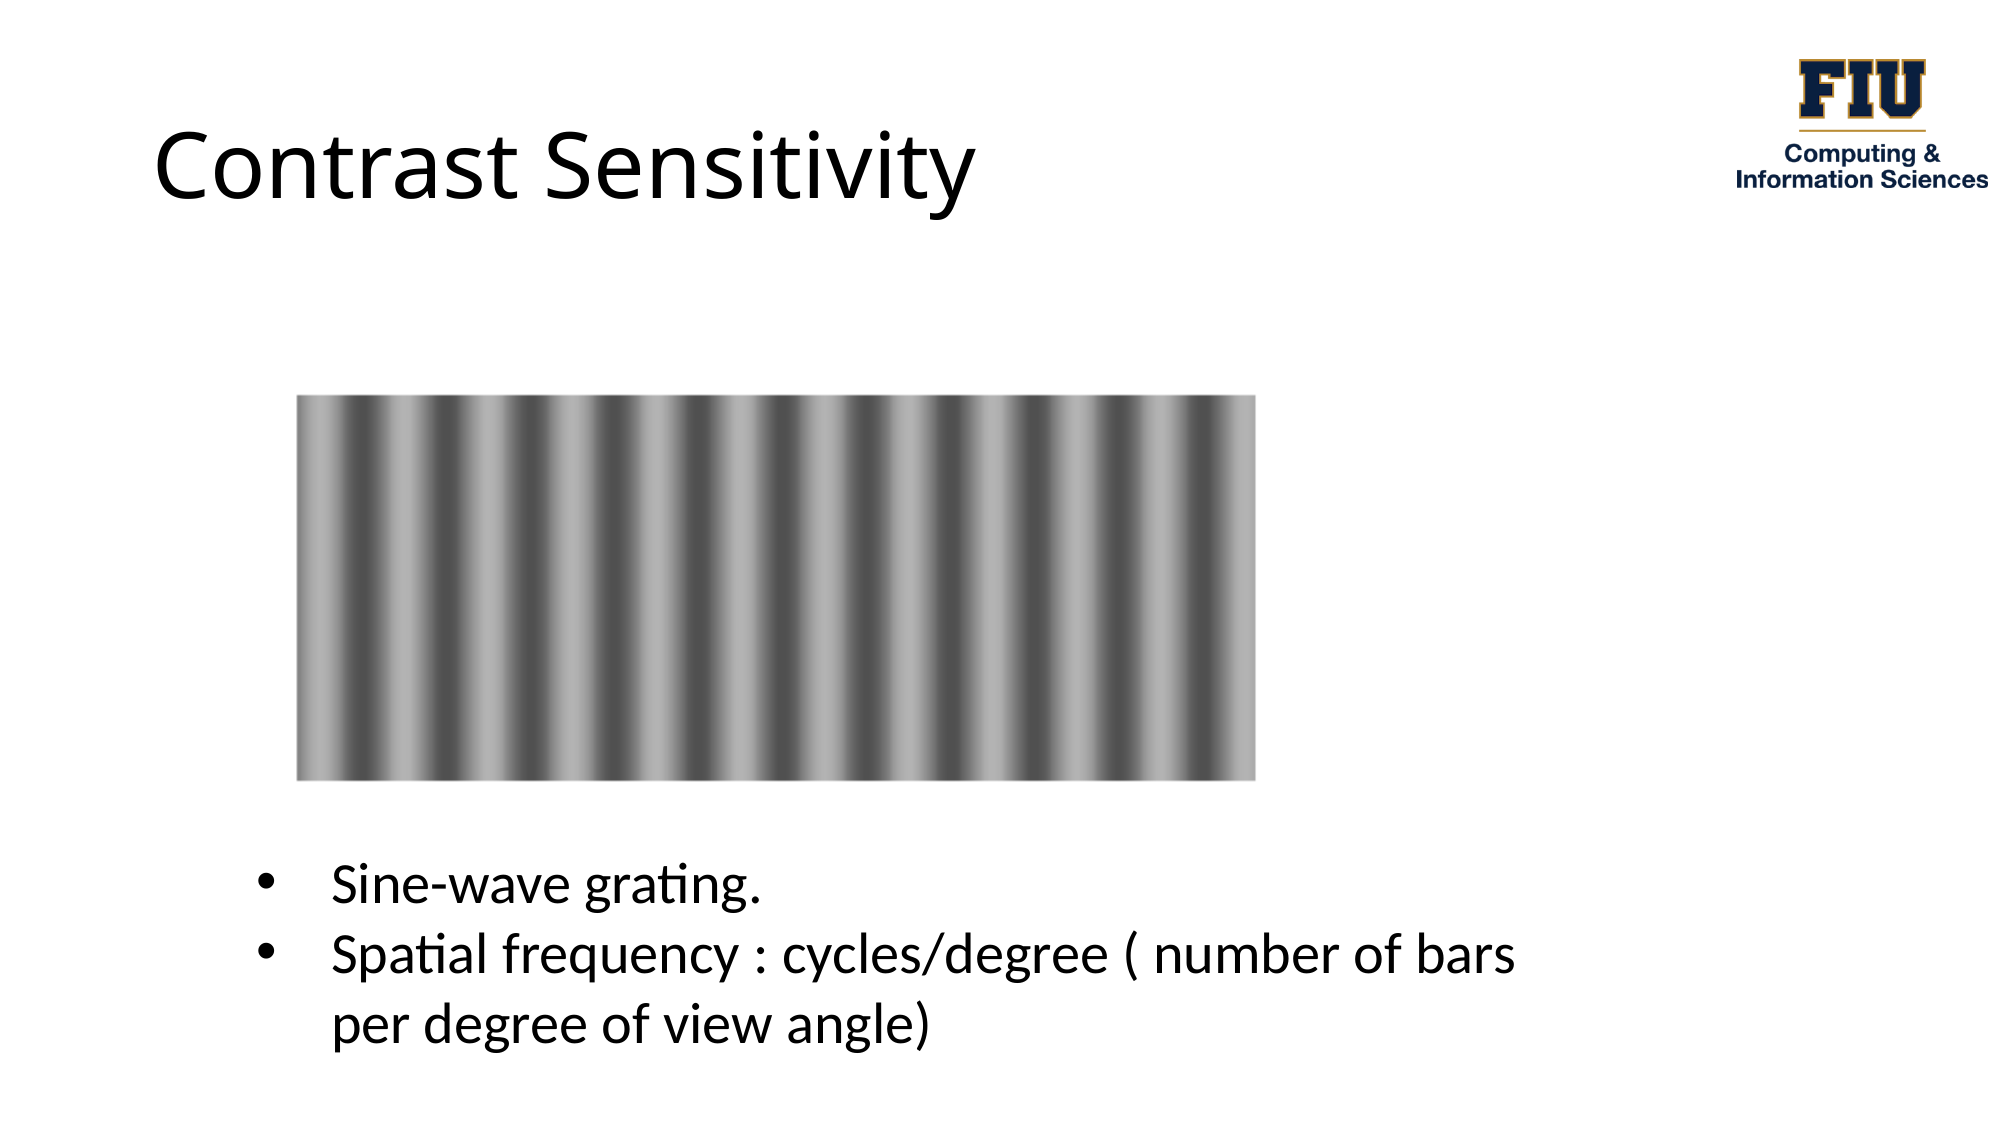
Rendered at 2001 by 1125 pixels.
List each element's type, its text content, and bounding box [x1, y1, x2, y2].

picture [241, 381, 1300, 792]
text_box Sine-wave grating. Spatial frequency : cycles/degree ( number of bars per degree of view angle) [241, 837, 1541, 1063]
picture [1863, 59, 1988, 188]
title Contrast Sensitivity [137, 59, 1863, 278]
